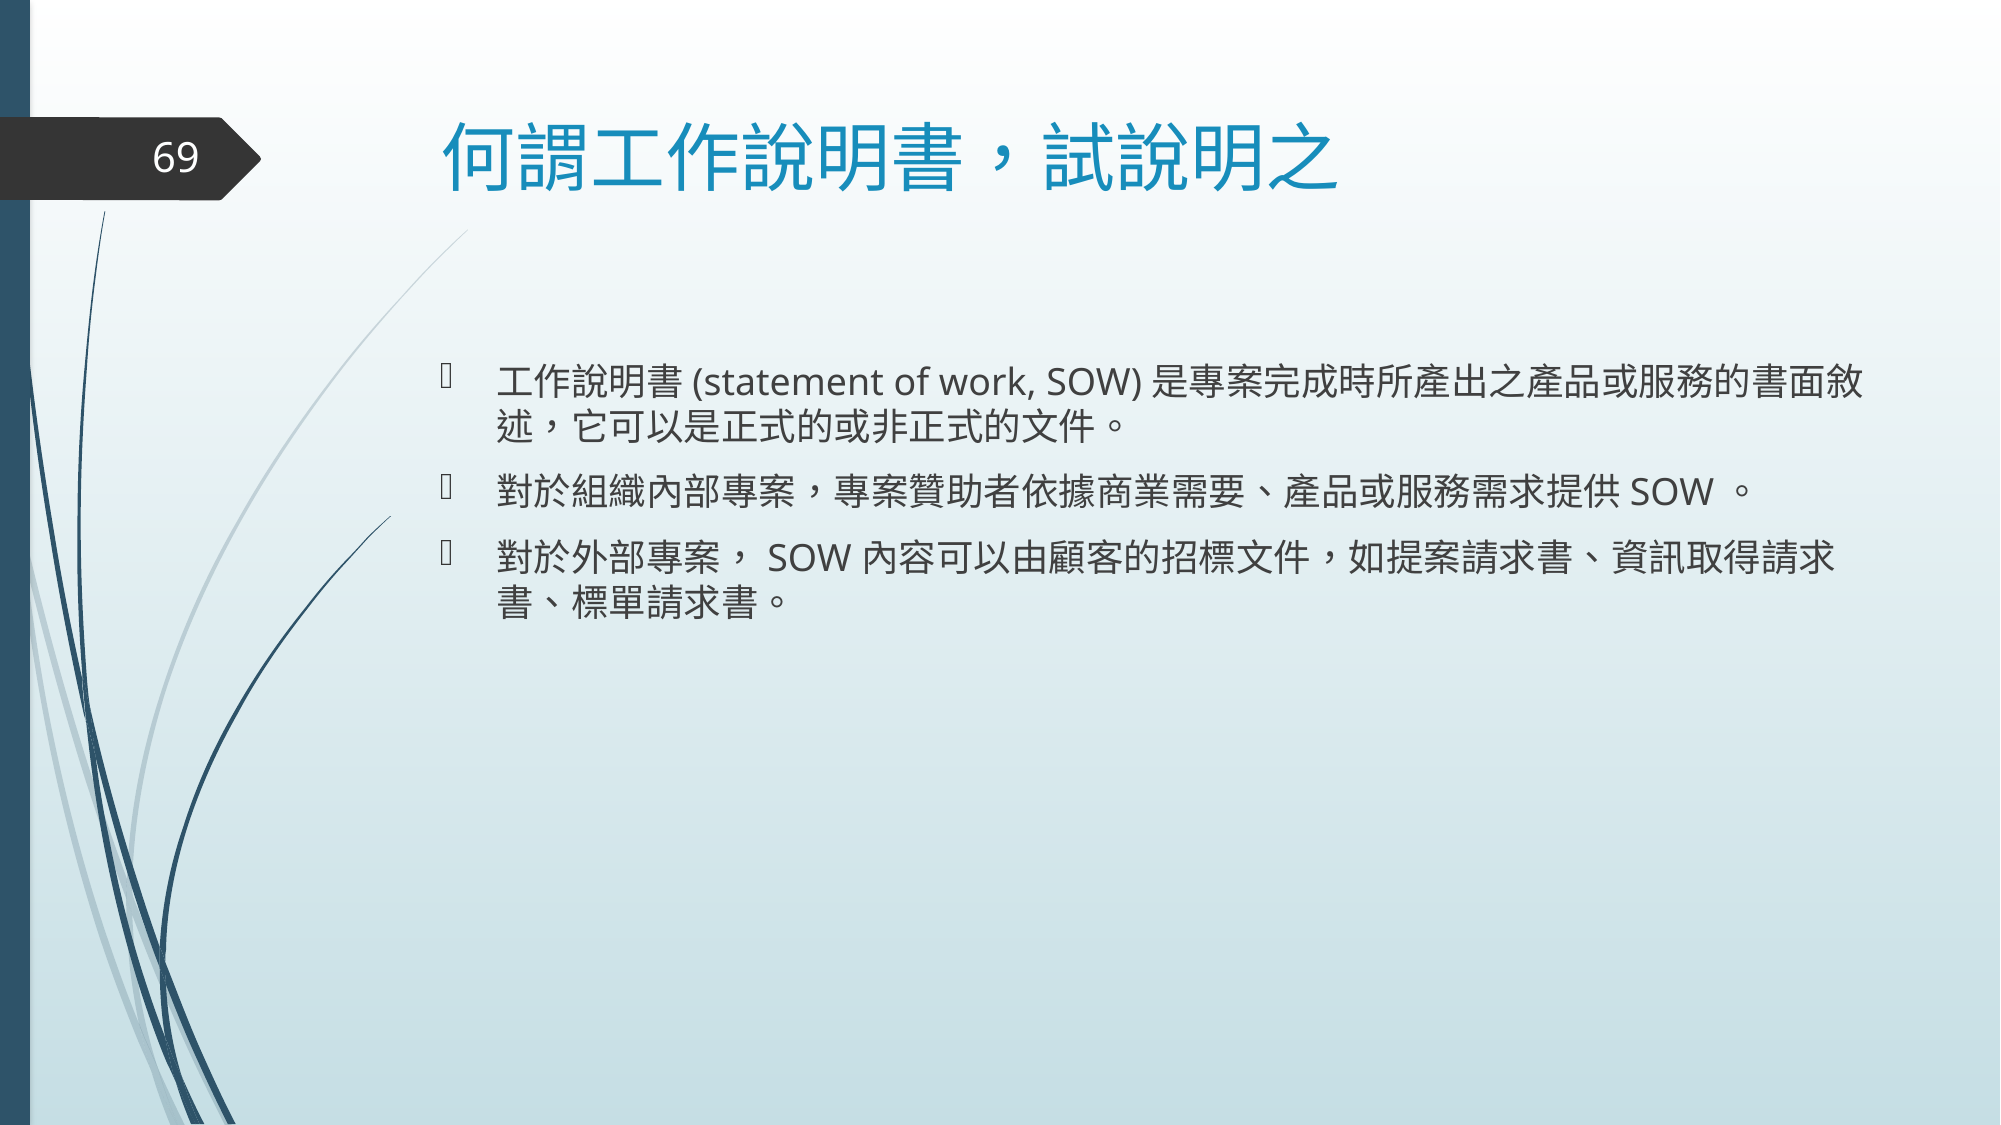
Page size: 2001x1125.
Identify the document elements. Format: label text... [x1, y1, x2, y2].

title 何謂工作說明書，試說明之 [425, 102, 1888, 313]
list 工作說明書(statement of work, SOW)是專案完成時所產出之產品或服務的書面敘述，它可以是正式的或非正式的文件。 對於組織內部專案，專案贊助者依據商業需要、產品或服務需求提供SOW。 對於外部專案，SOW內容可以由顧客的招標文件，如提案請求書、資訊取得請求書、標單請求書。 [424, 350, 1888, 970]
slide_number 69 [87, 129, 216, 190]
